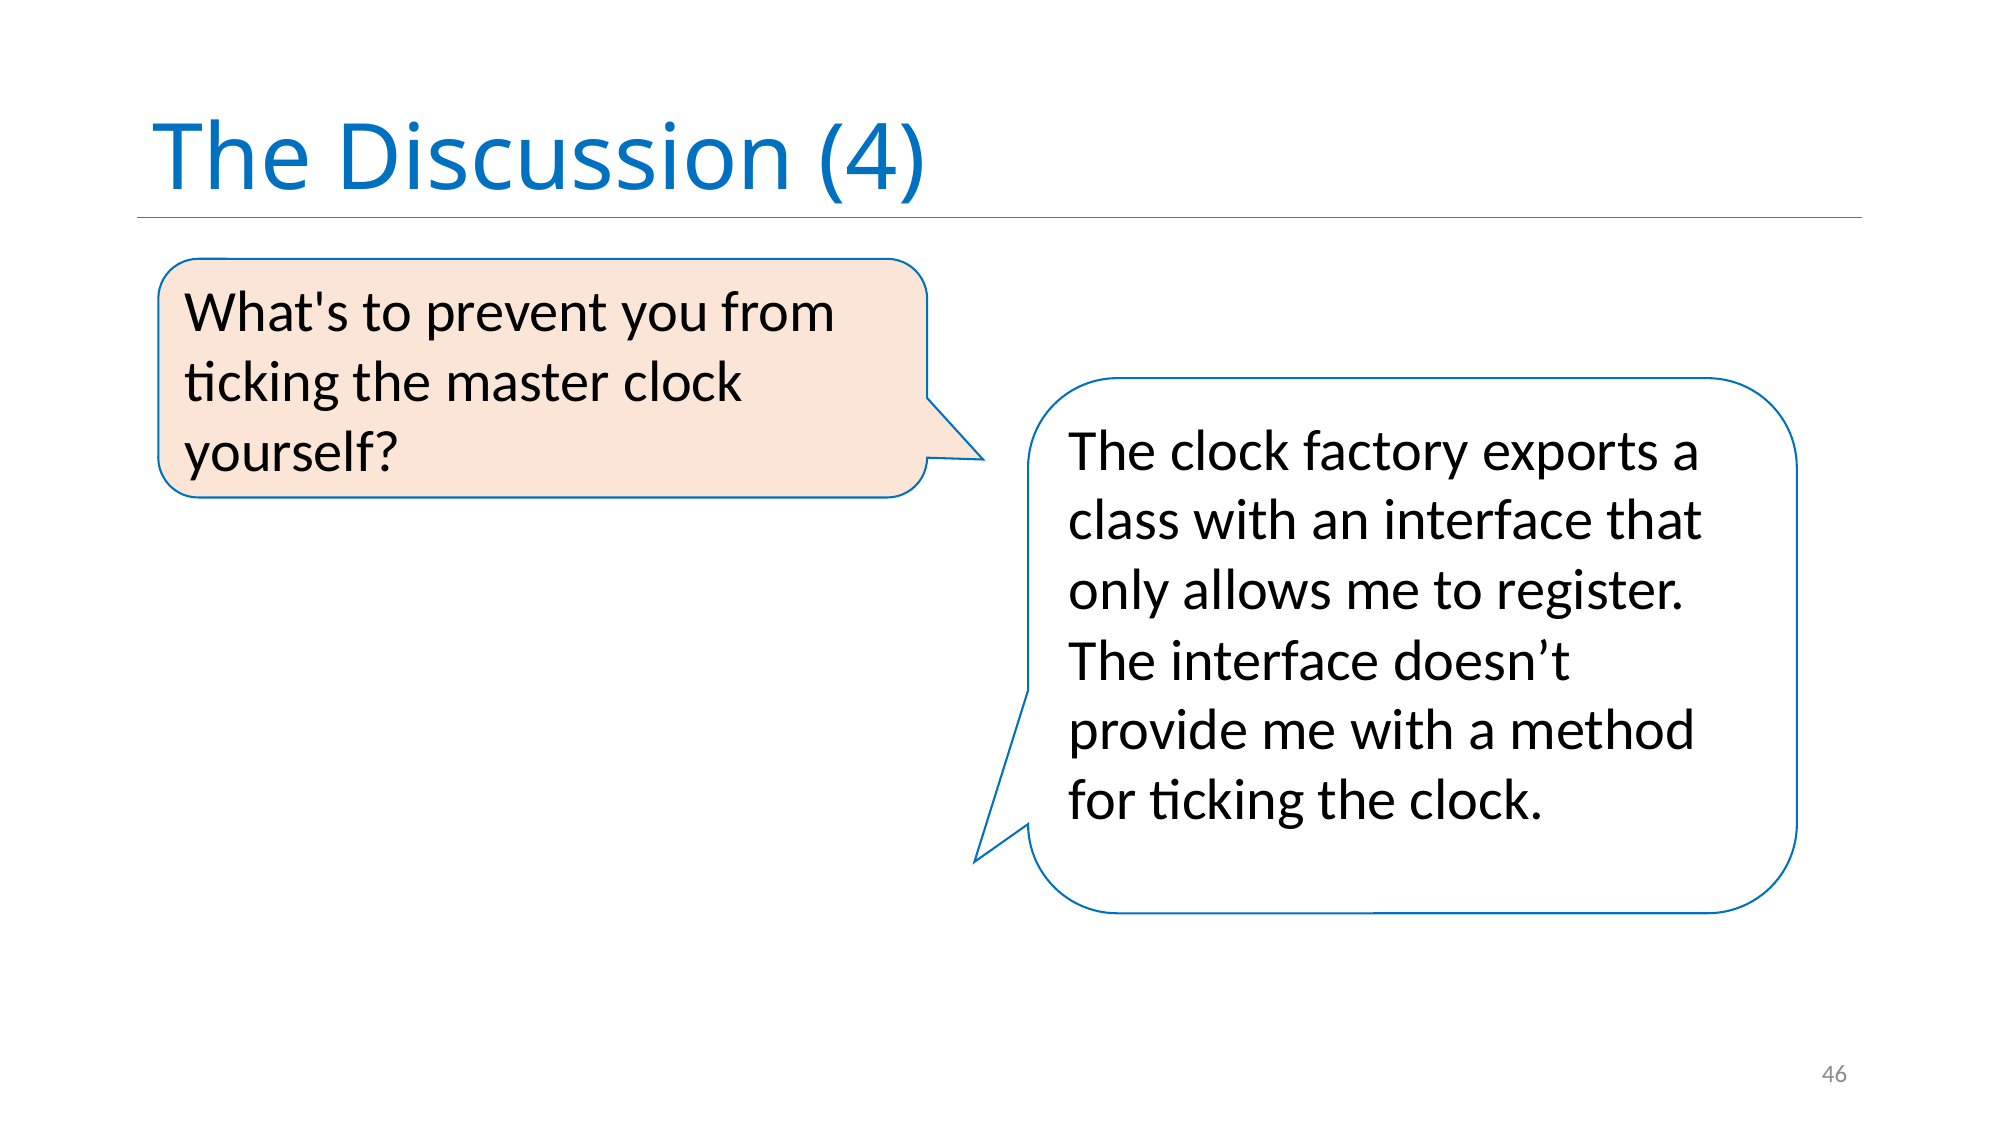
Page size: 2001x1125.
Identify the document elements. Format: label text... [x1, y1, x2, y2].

text_box The clock factory exports a class with an interface that only allows me to register. The interface doesn’t provide me with a method for ticking the clock. [972, 377, 1798, 915]
title The Discussion (4) [137, 0, 1863, 218]
slide_number 46 [1412, 1042, 1863, 1103]
text_box What's to prevent you from ticking the master clock yourself? [157, 257, 986, 499]
